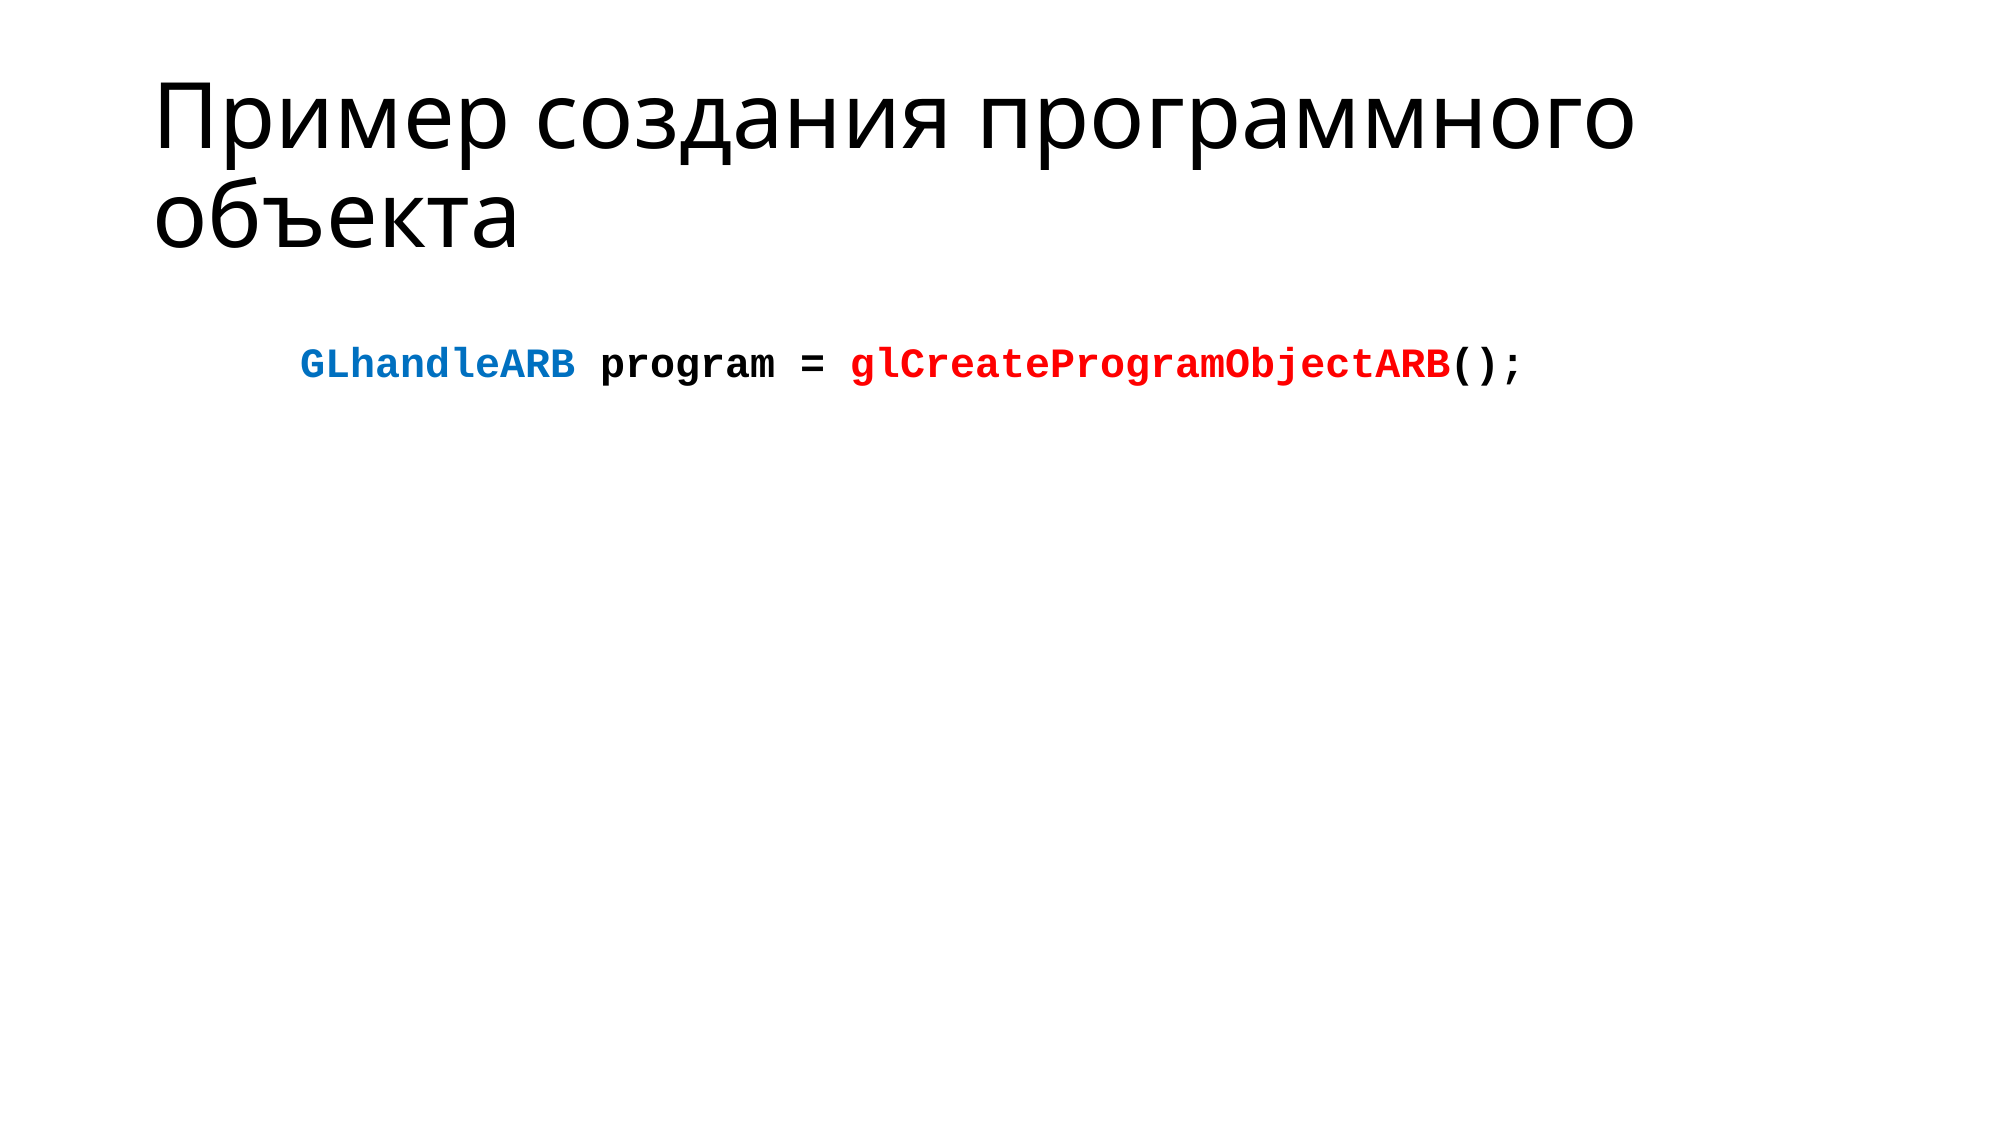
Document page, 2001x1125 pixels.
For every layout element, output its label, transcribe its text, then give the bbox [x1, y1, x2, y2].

title Пример создания программного объекта [137, 59, 1863, 278]
text_box GLhandleARB program = glCreateProgramObjectARB(); [285, 328, 1692, 393]
